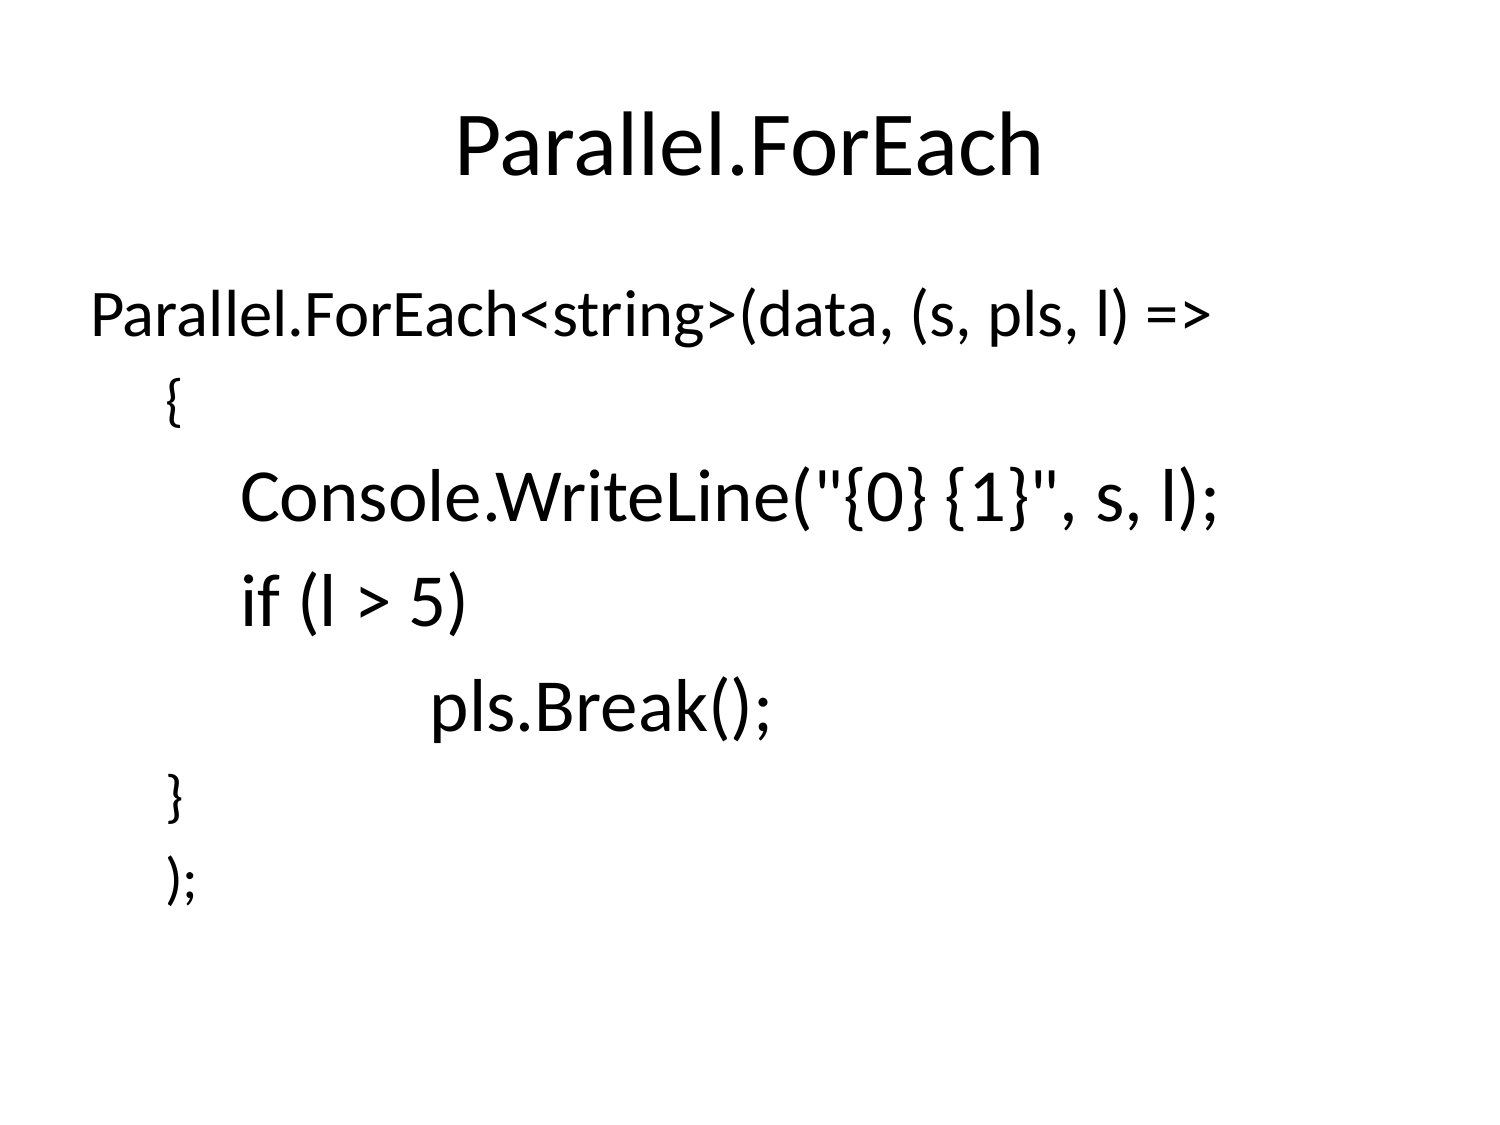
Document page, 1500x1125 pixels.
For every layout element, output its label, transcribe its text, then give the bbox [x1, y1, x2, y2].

list Parallel.ForEach<string>(data, (s, pls, l) => { Console.WriteLine("{0} {1}", s, l); if (l > 5) pls.Break(); } ); [75, 262, 1425, 1005]
title Parallel.ForEach [75, 45, 1425, 233]
